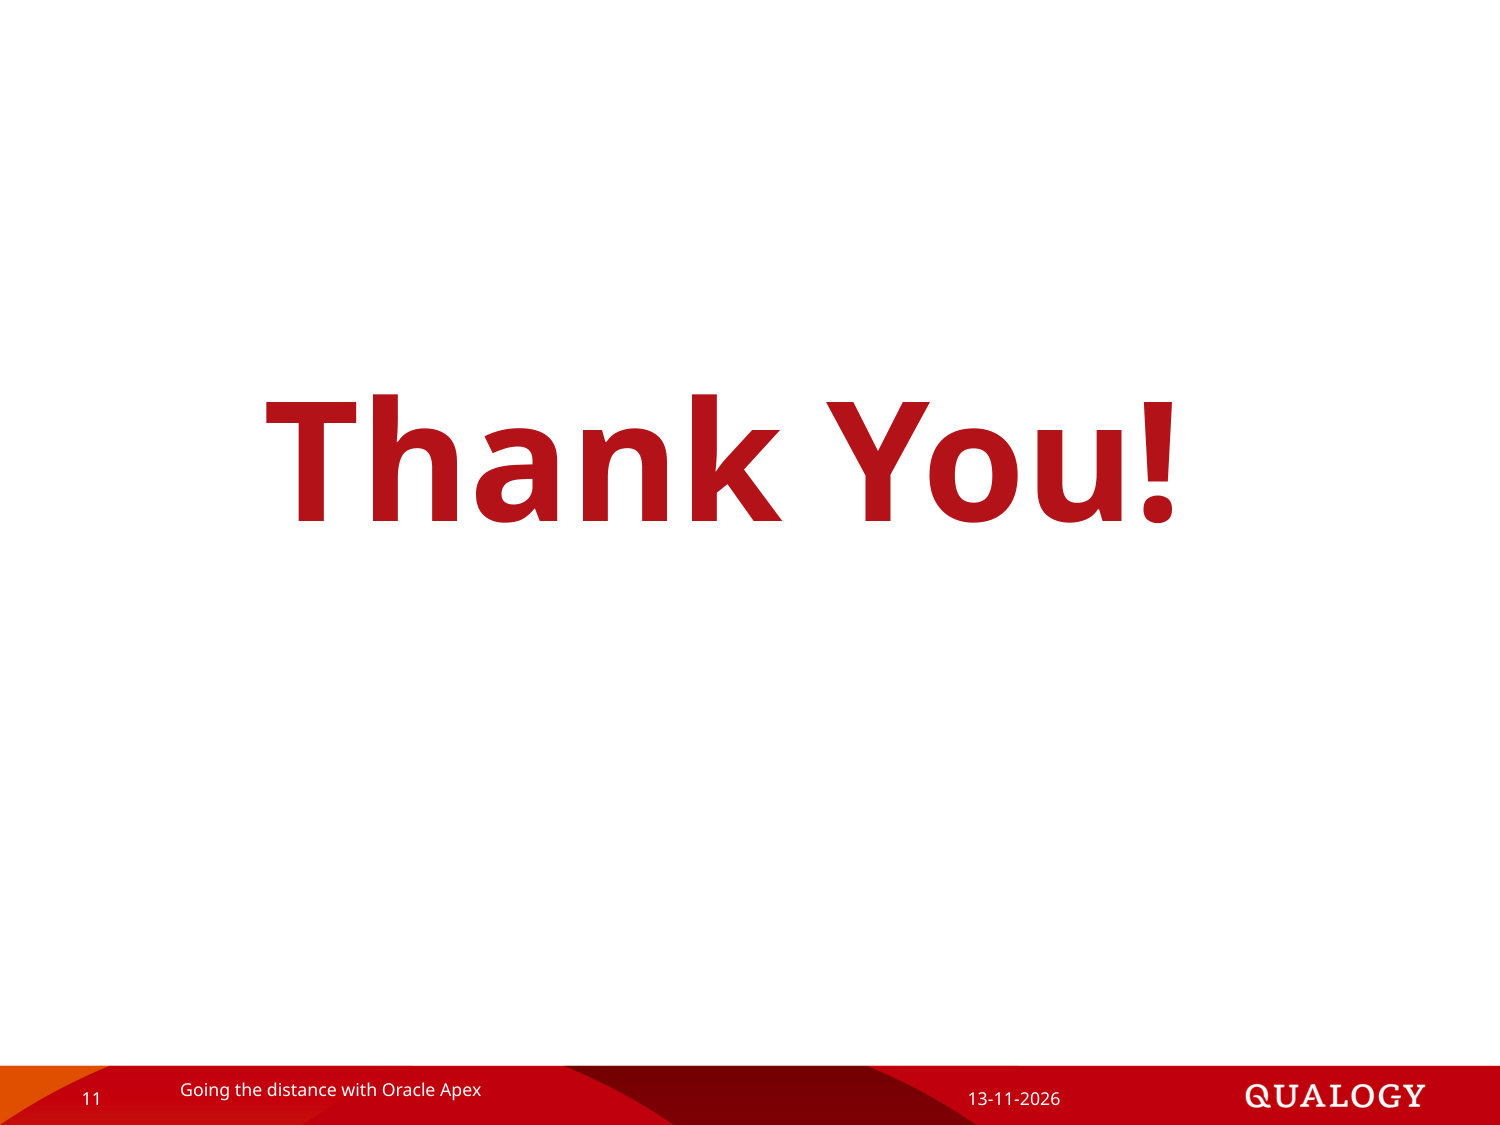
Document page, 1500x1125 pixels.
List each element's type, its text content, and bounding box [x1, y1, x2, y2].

picture [0, 0, 1500, 1125]
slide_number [961, 1082, 1213, 1118]
list [144, 271, 1416, 1014]
slide_number 11 [75, 1082, 145, 1118]
footer Going the distance with Oracle Apex [174, 1082, 938, 1118]
